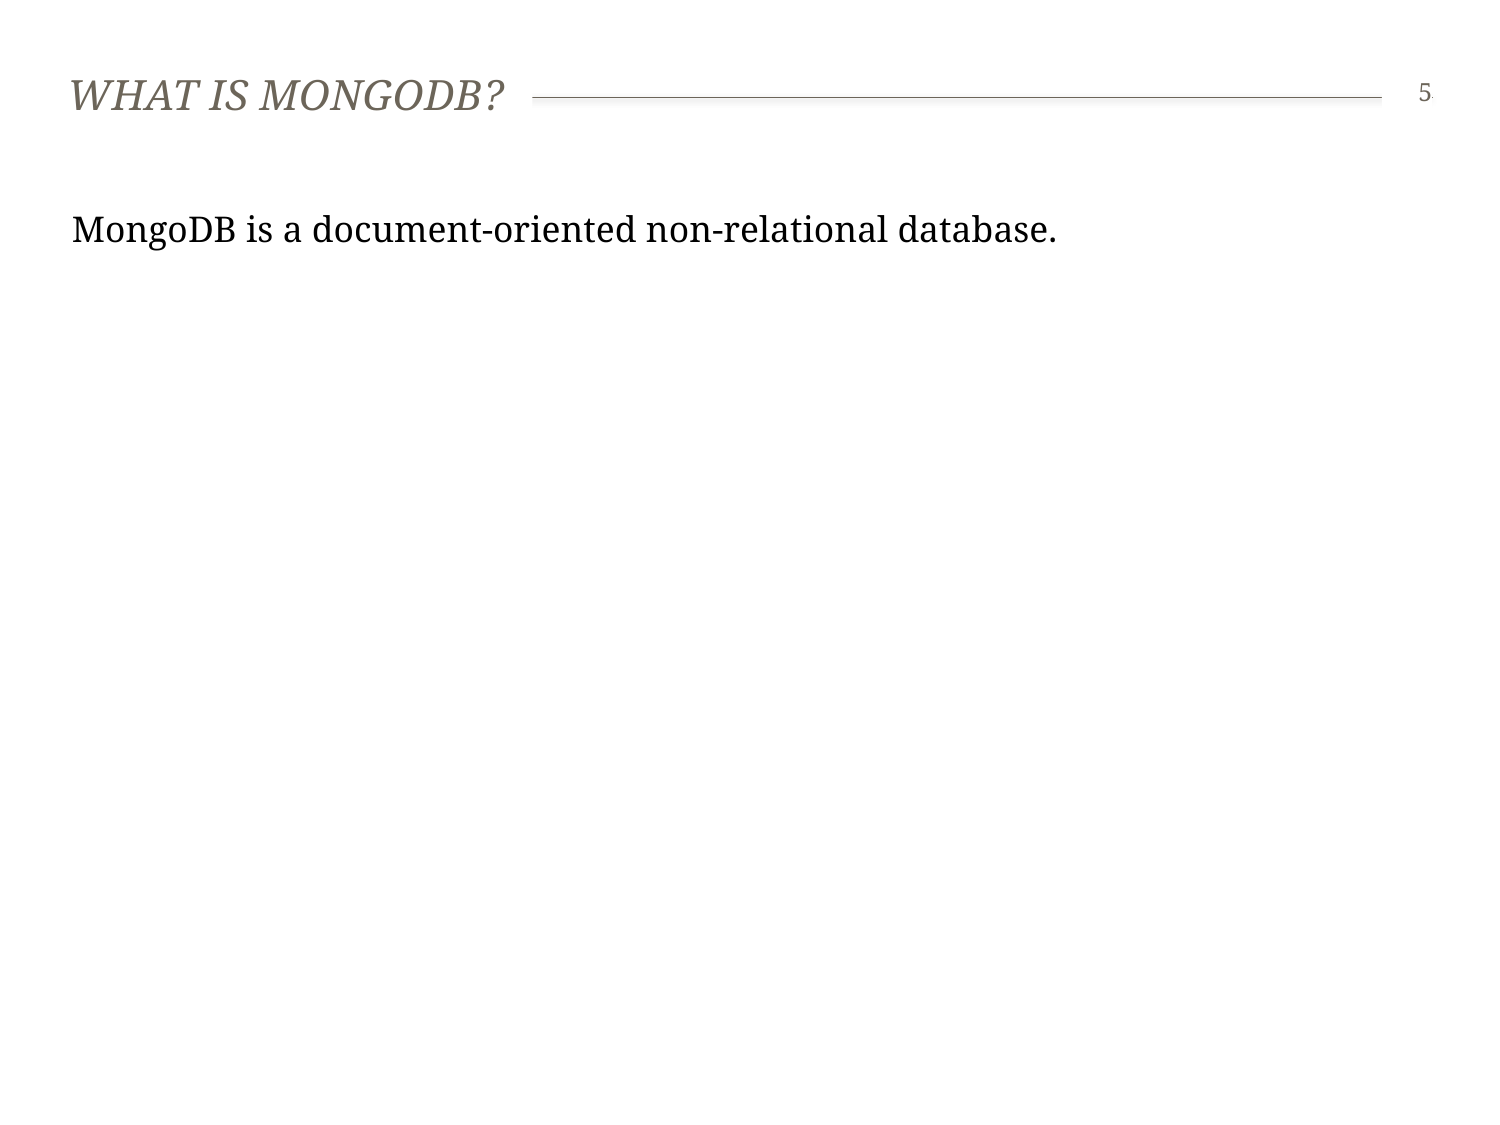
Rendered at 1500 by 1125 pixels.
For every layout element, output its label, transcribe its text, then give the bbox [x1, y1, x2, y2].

slide_number 5 [1381, 70, 1433, 117]
title What is mongodb? [52, 68, 533, 120]
list MongoDB is a document-oriented non-relational database. [54, 207, 1447, 1093]
